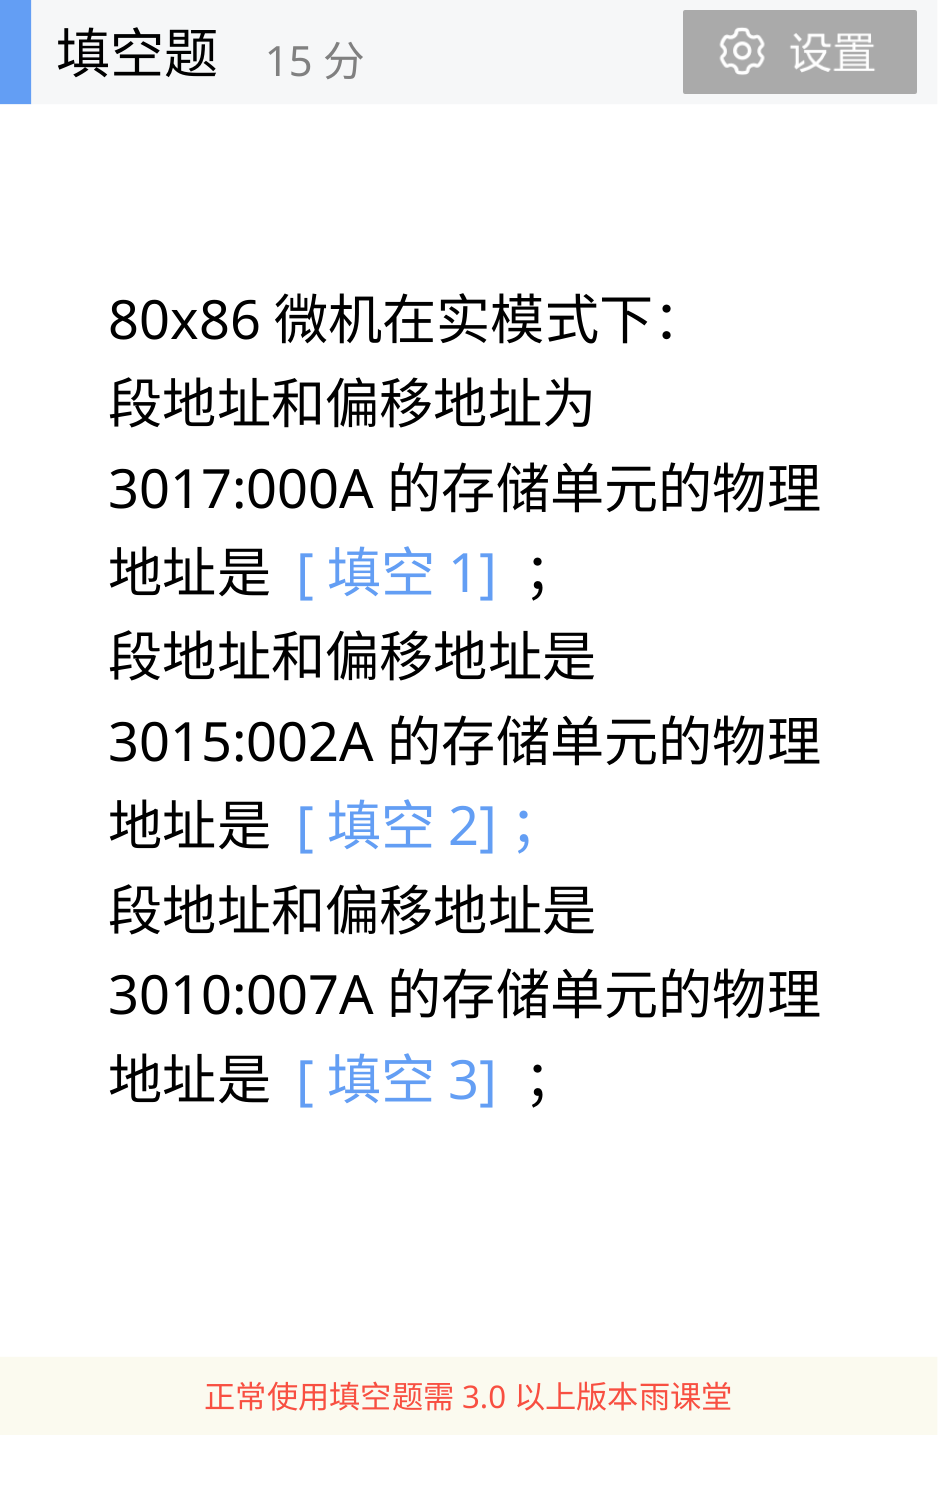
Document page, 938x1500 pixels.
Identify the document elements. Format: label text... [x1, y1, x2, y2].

text_box 80x86微机在实模式下： 段地址和偏移地址为3017:000A的存储单元的物理地址是 [填空1] ； 段地址和偏移地址是3015:002A的存储单元的物理地址是 [填空2]； 段地址和偏移地址是3010:007A的存储单元的物理地址是 [填空3] ； [93, 222, 844, 1153]
picture [683, 10, 917, 94]
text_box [0, 0, 938, 105]
text_box 正常使用填空题需3.0以上版本雨课堂 [0, 1356, 938, 1436]
